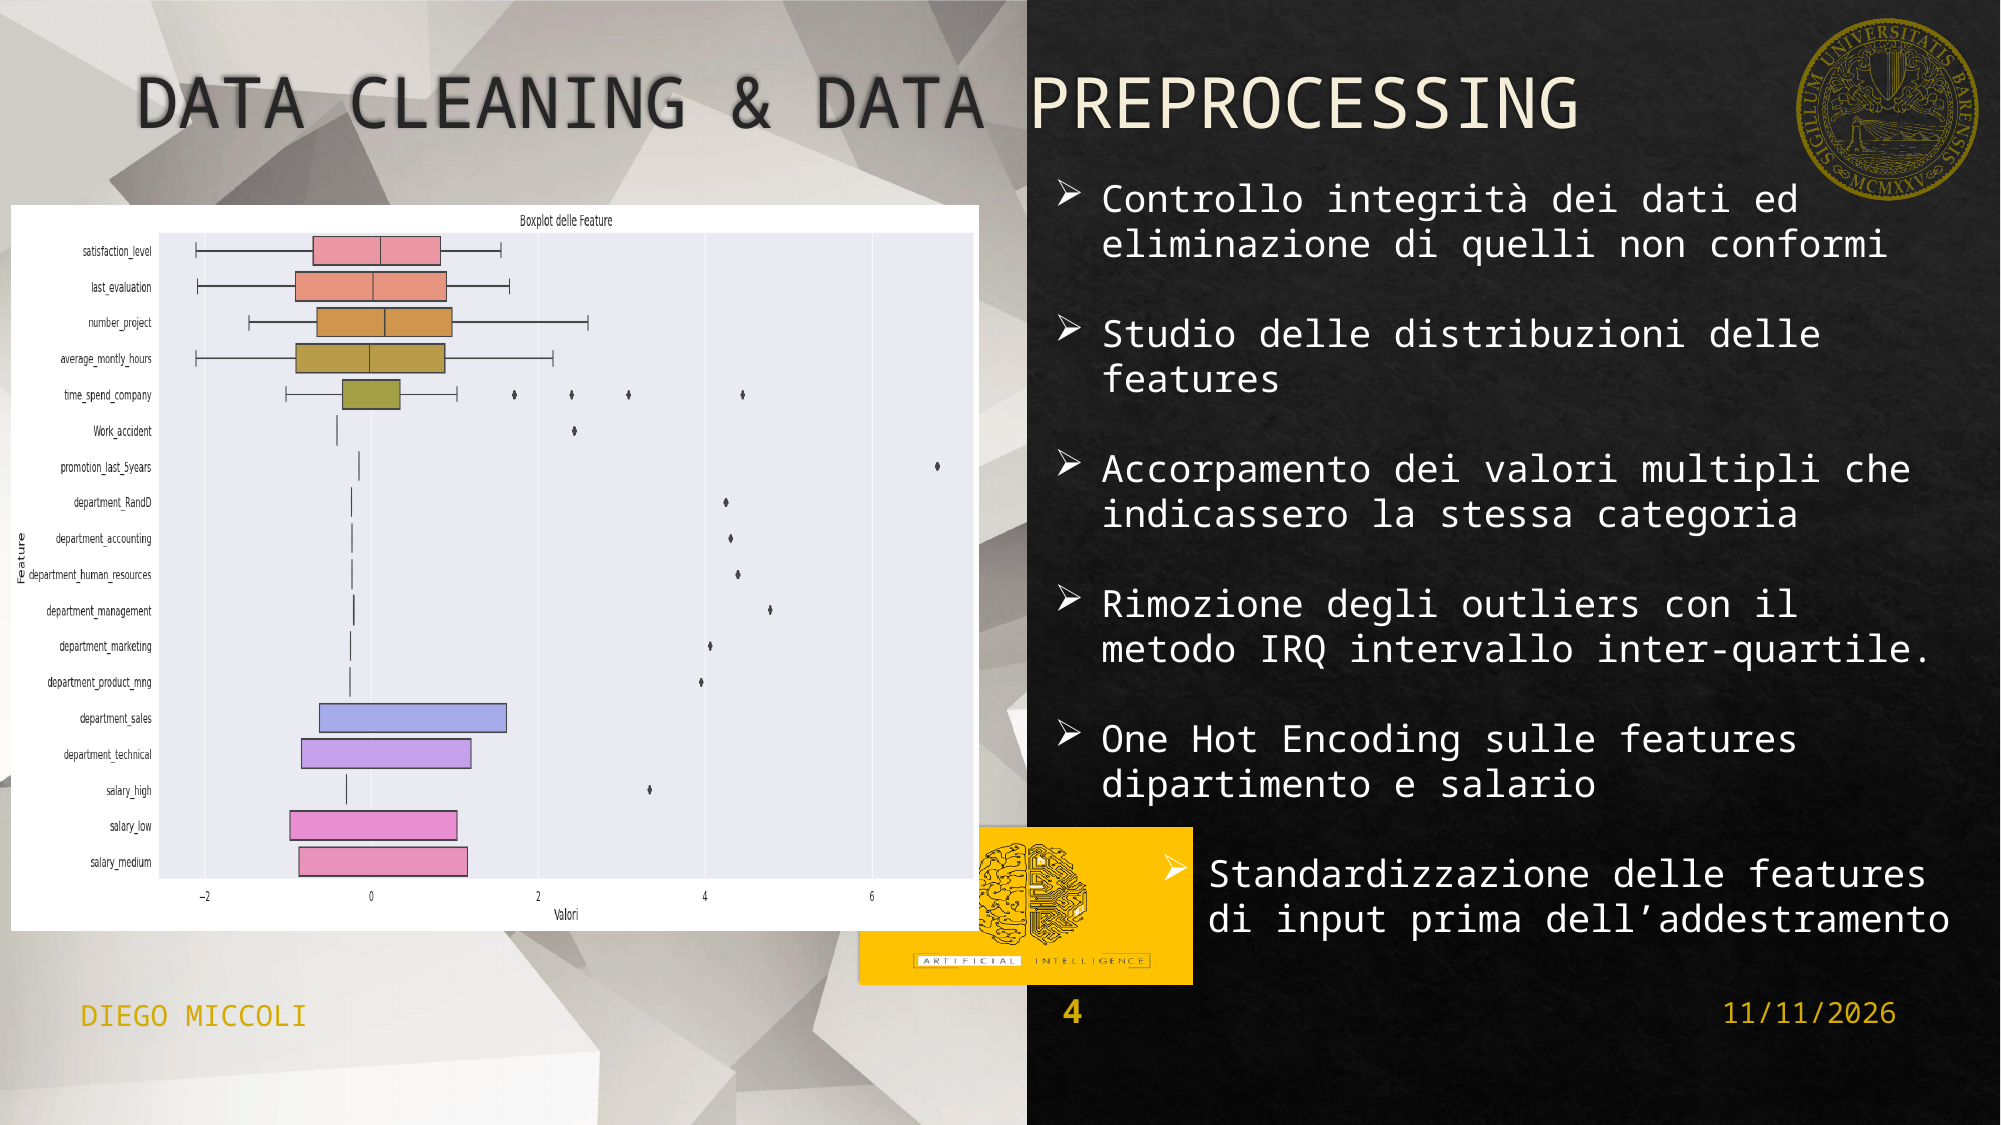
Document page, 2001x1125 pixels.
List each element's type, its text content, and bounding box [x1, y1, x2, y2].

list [859, 827, 1193, 985]
slide_number 4 [1035, 995, 1098, 1043]
title DATA CLEANING & DATA PREPROCESSING [1035, 43, 1653, 152]
footer DIEGO MICCOLI [1035, 995, 1161, 1045]
text_box Controllo integrità dei dati ed eliminazione di quelli non conformi Studio delle distribuzioni delle features Accorpamento dei valori multipli che indicassero la stessa categoria Rimozione degli outliers con il metodo IRQ intervallo inter-quartile. One Hot Encoding sulle features dipartimento e salario Standardizzazione delle features di input prima dell’addestramento [1039, 167, 1966, 948]
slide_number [1461, 984, 1912, 1045]
picture [0, 0, 1027, 1125]
picture [1788, 12, 1984, 206]
